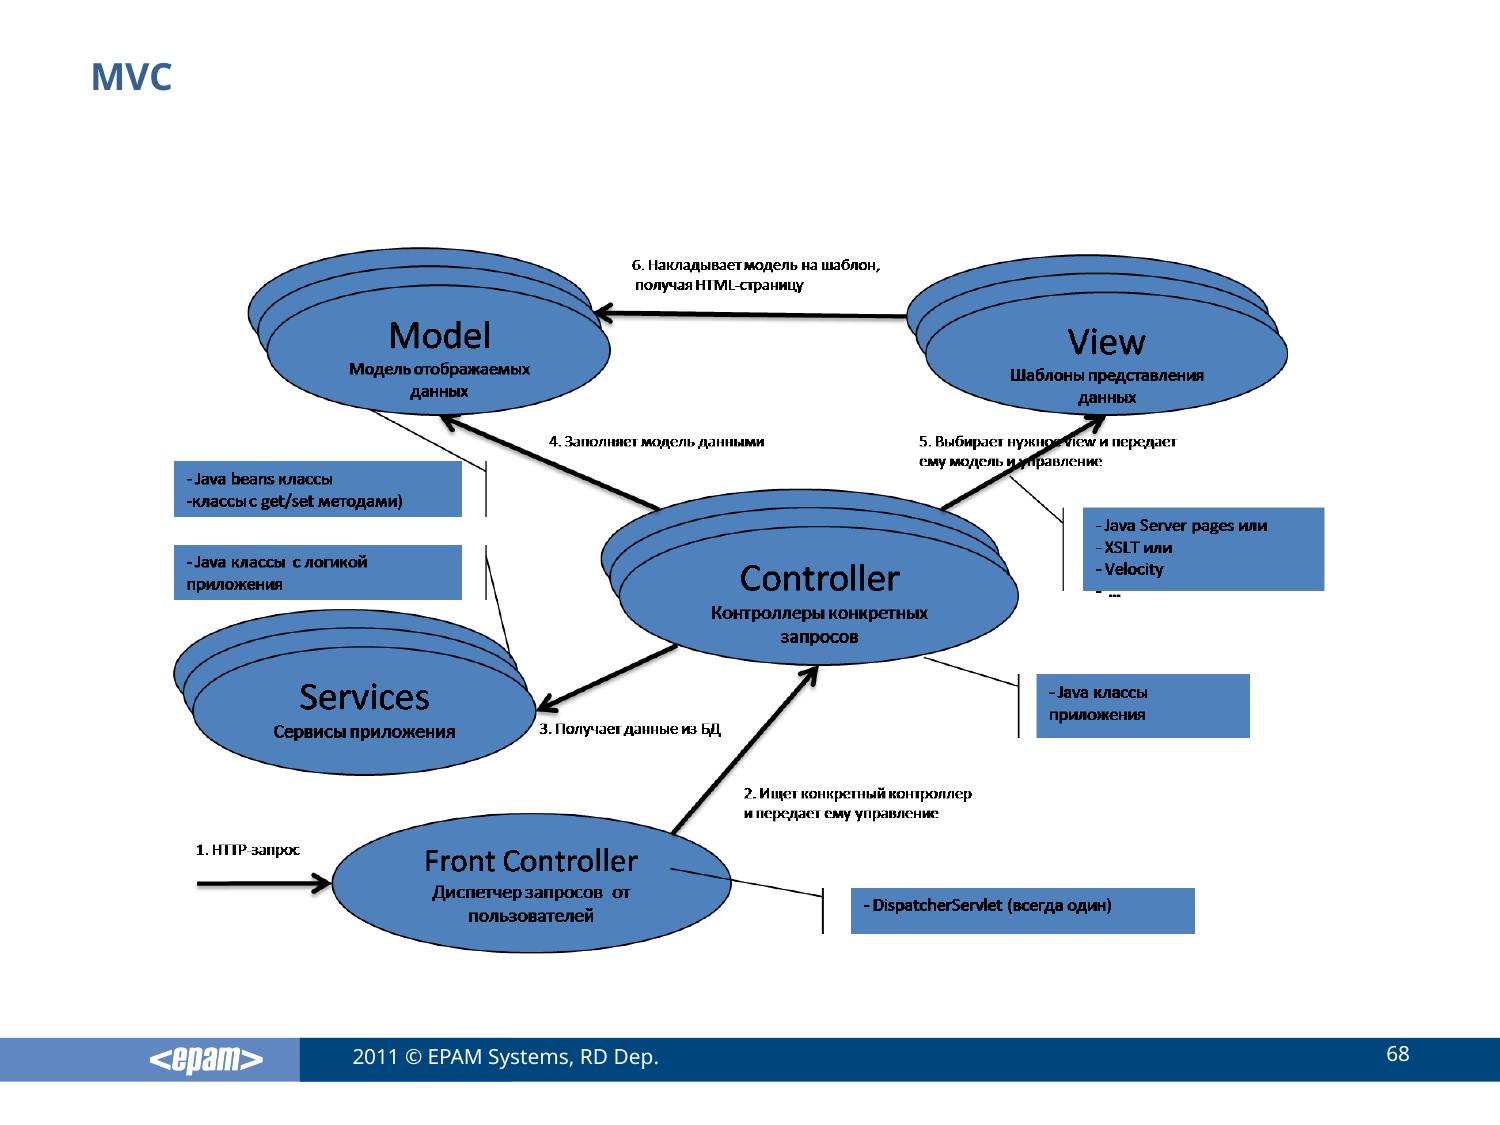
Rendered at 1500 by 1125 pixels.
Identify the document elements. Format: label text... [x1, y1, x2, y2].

footer 2011 © EPAM Systems, RD Dep. [337, 1028, 738, 1088]
title MVC [75, 45, 1425, 163]
slide_number 68 [1262, 1025, 1425, 1085]
picture [172, 245, 1325, 954]
